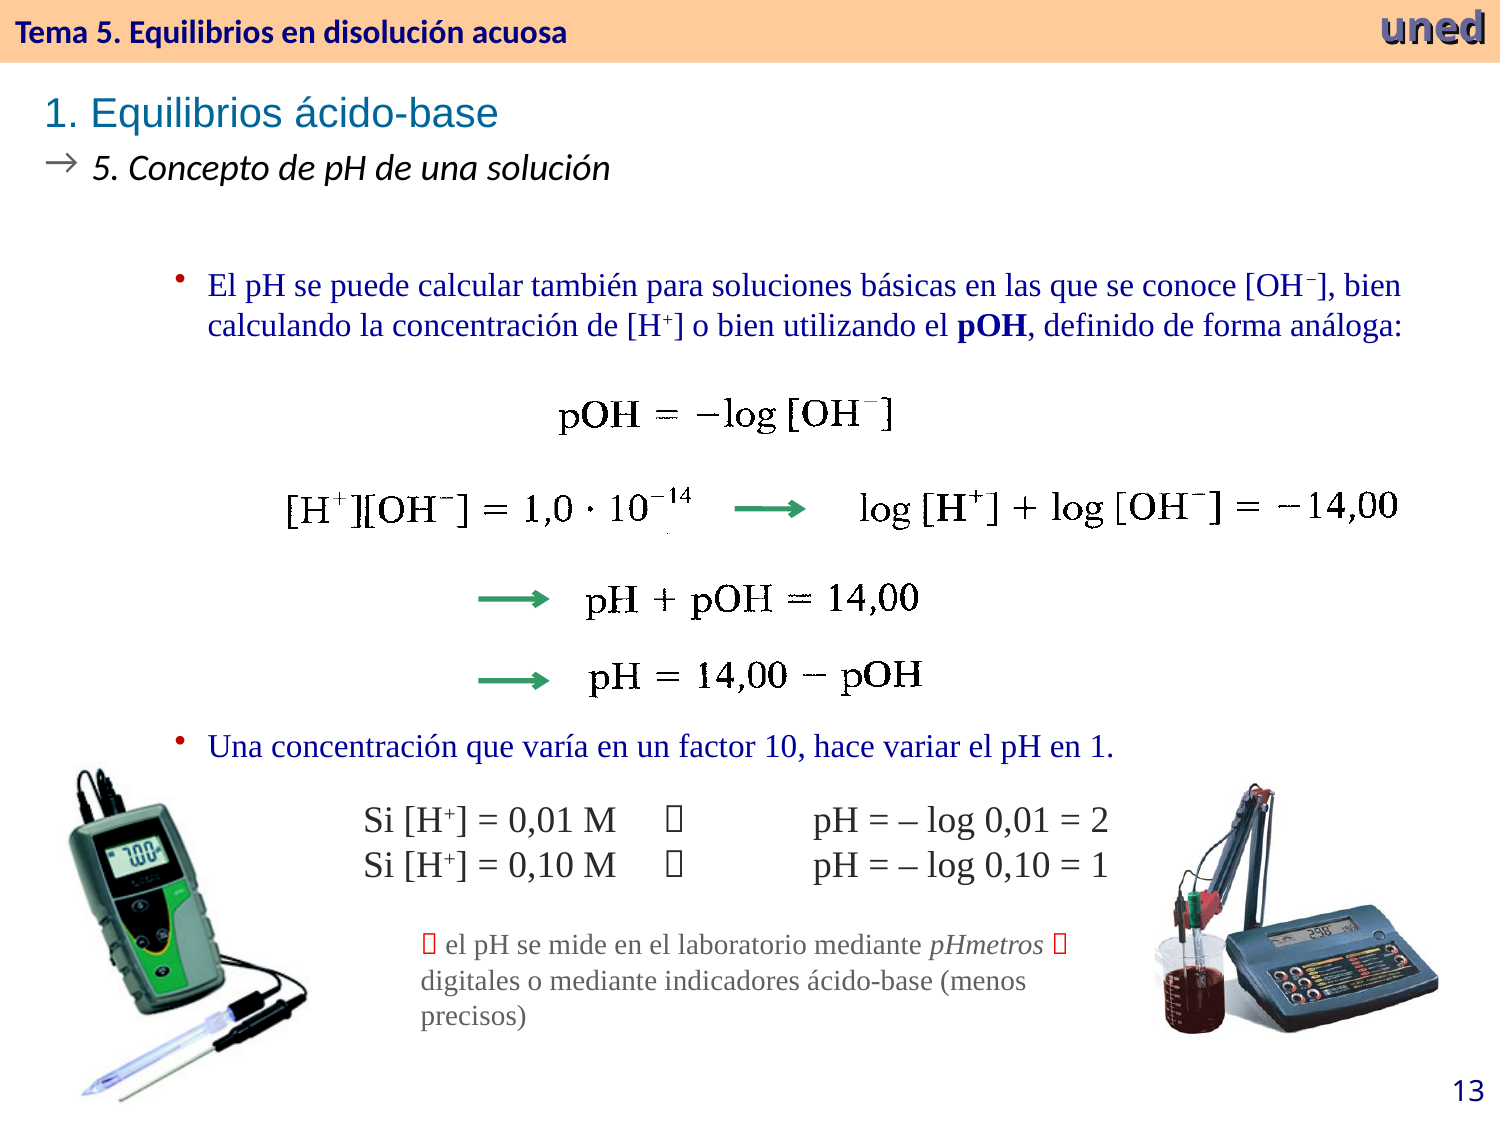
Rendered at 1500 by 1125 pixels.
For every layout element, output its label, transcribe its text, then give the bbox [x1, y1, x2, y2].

text_box El pH se puede calcular también para soluciones básicas en las que se conoce [OH−], bien calculando la concentración de [H+] o bien utilizando el pOH, definido de forma análoga: [159, 255, 1482, 351]
text_box Una concentración que varía en un factor 10, hace variar el pH en 1. [159, 717, 1482, 773]
picture [277, 478, 694, 539]
text_box uned [1364, 0, 1500, 50]
text_box [0, 0, 1500, 63]
text_box 5. Concepto de pH de una solución [29, 135, 1282, 196]
text_box 13 [1399, 1059, 1500, 1125]
text_box [478, 673, 550, 688]
picture [575, 565, 927, 633]
picture [17, 762, 362, 1107]
text_box [478, 591, 550, 607]
picture [1139, 751, 1465, 1077]
text_box 1. Equilibrios ácido-base [29, 78, 880, 143]
picture [847, 472, 1406, 536]
text_box Si [H+] = 0,01 M  pH = ‒ log 0,01 = 2 Si [H+] = 0,10 M  pH = ‒ log 0,10 = 1 [366, 787, 1134, 893]
text_box Tema 5. Equilibrios en disolución acuosa [0, 0, 1088, 61]
text_box  el pH se mide en el laboratorio mediante pHmetros  digitales o mediante indicadores ácido-base (menos precisos) [405, 918, 1127, 1039]
picture [548, 385, 902, 451]
picture [572, 645, 927, 704]
